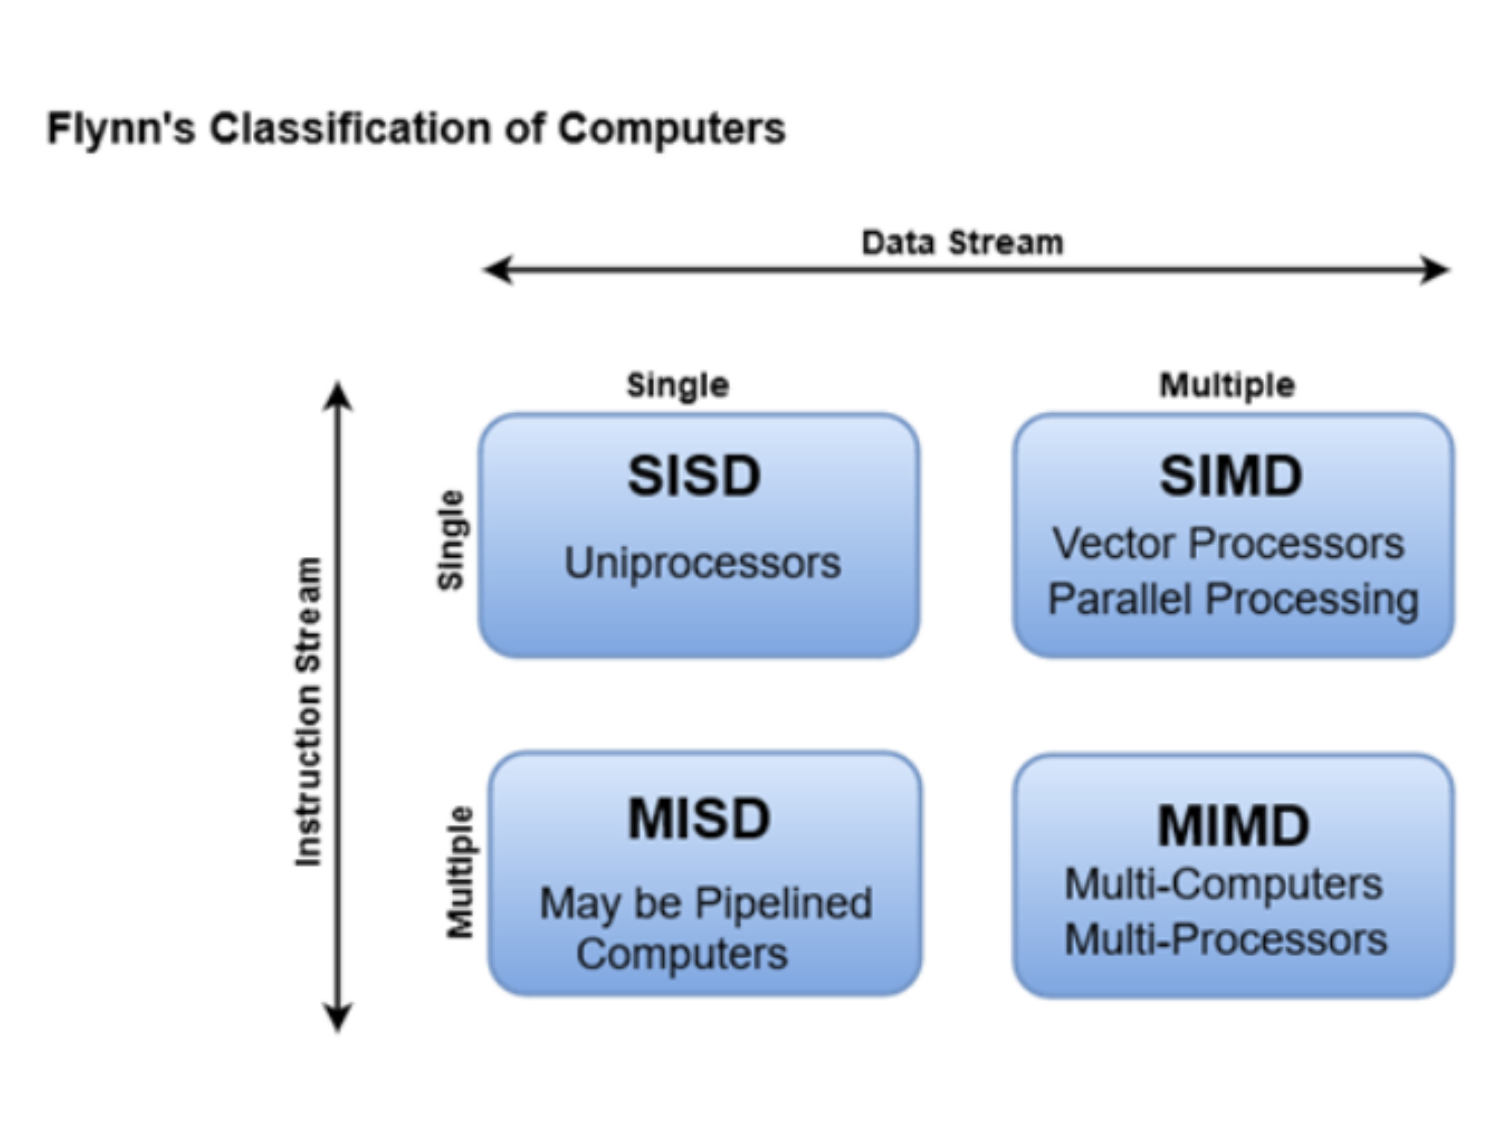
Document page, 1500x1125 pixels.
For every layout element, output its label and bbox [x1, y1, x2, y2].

list [37, 99, 1463, 1038]
